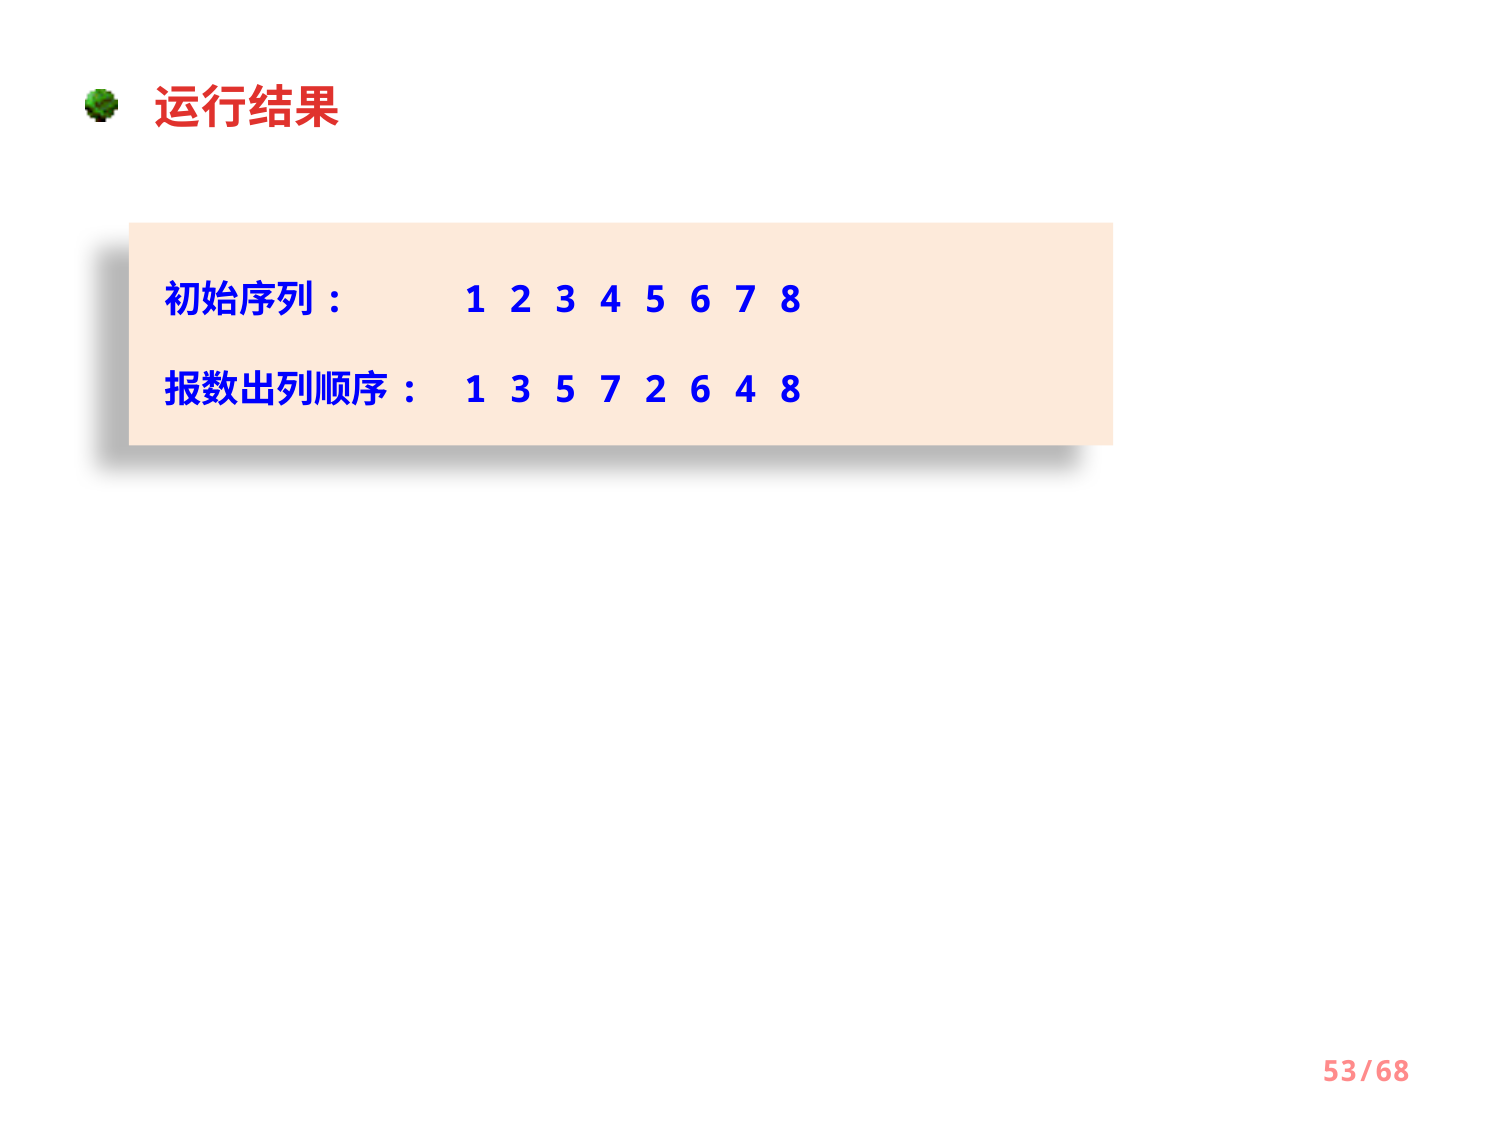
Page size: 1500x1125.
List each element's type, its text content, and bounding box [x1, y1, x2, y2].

picture [85, 89, 118, 122]
text_box 初始序列: 1 2 3 4 5 6 7 8 报数出列顺序: 1 3 5 7 2 6 4 8 [127, 221, 1115, 447]
slide_number 53/68 [1074, 1042, 1425, 1103]
text_box 运行结果 [70, 70, 522, 141]
